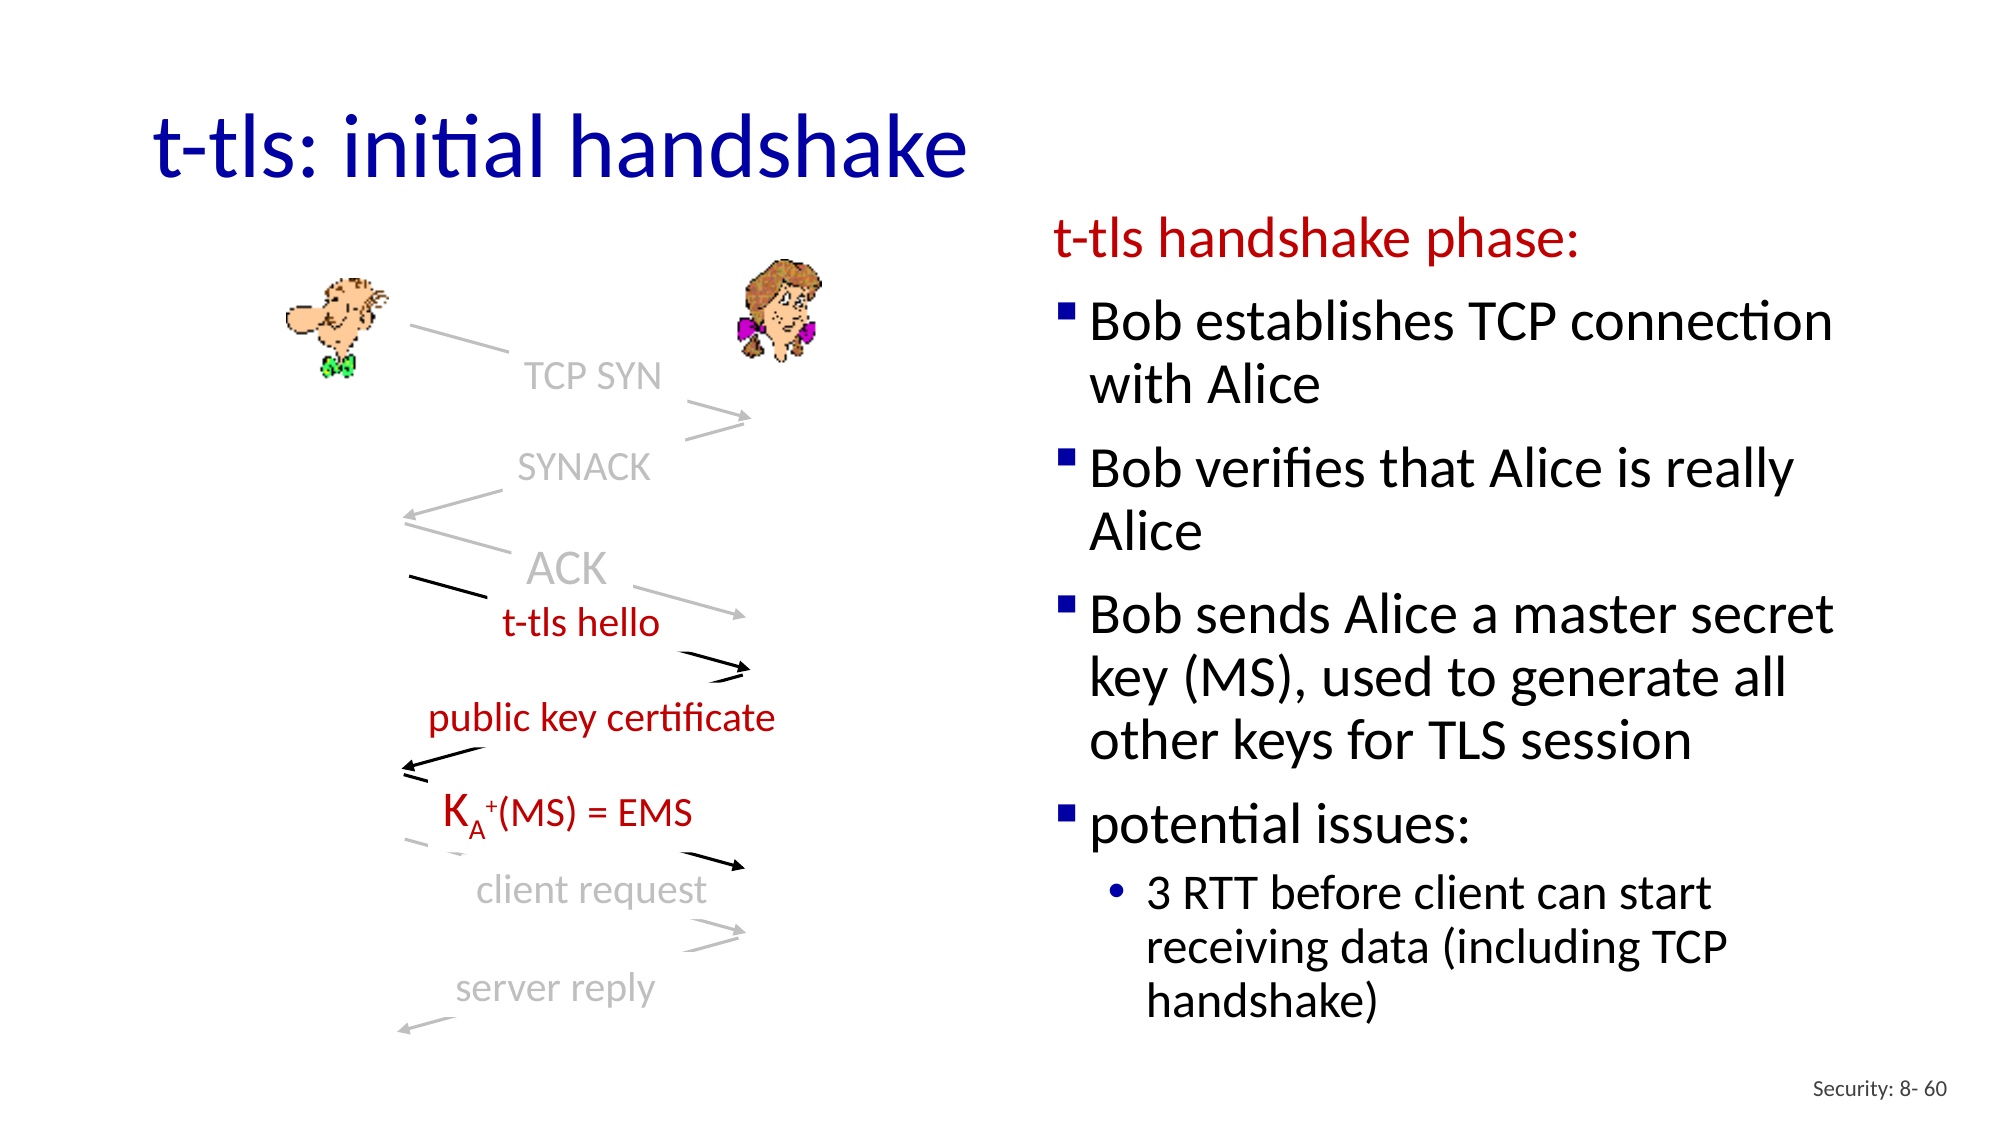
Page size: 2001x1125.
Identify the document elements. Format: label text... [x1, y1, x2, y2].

picture [286, 278, 389, 383]
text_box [402, 324, 752, 618]
slide_number Security: 8- [1512, 1056, 1963, 1117]
picture [734, 259, 822, 367]
title t-tls: initial handshake [137, 74, 1863, 221]
list t-tls handshake phase: Bob establishes TCP connection with Alice Bob verifies that Alice is really Alice Bob sends Alice a master secret key (MS), used to generate all other keys for TLS session potential issues: 3 RTT before client can start receiving data (including TCP handshake) [1016, 199, 1867, 1059]
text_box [397, 839, 751, 1032]
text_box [401, 576, 801, 869]
